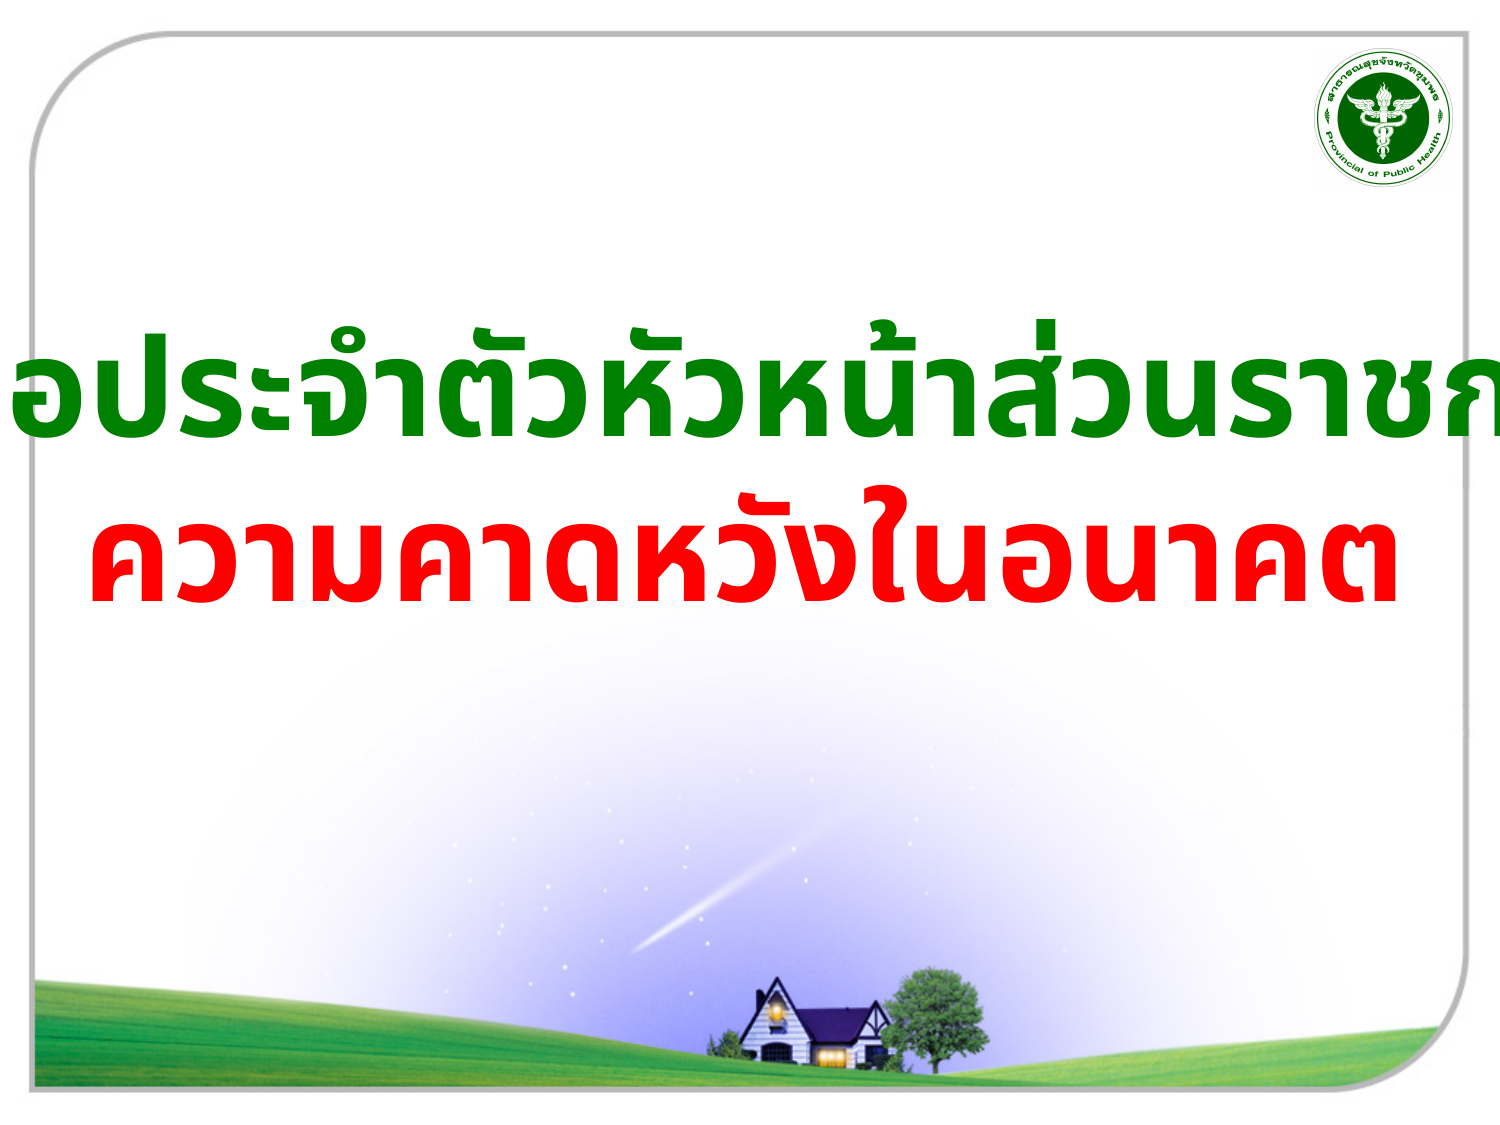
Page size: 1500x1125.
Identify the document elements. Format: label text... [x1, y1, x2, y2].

picture [0, 637, 1500, 1125]
picture [0, 0, 1500, 292]
text_box หมอประจำตัวหัวหน้าส่วนราชการ ความคาดหวังในอนาคต [0, 292, 1500, 637]
